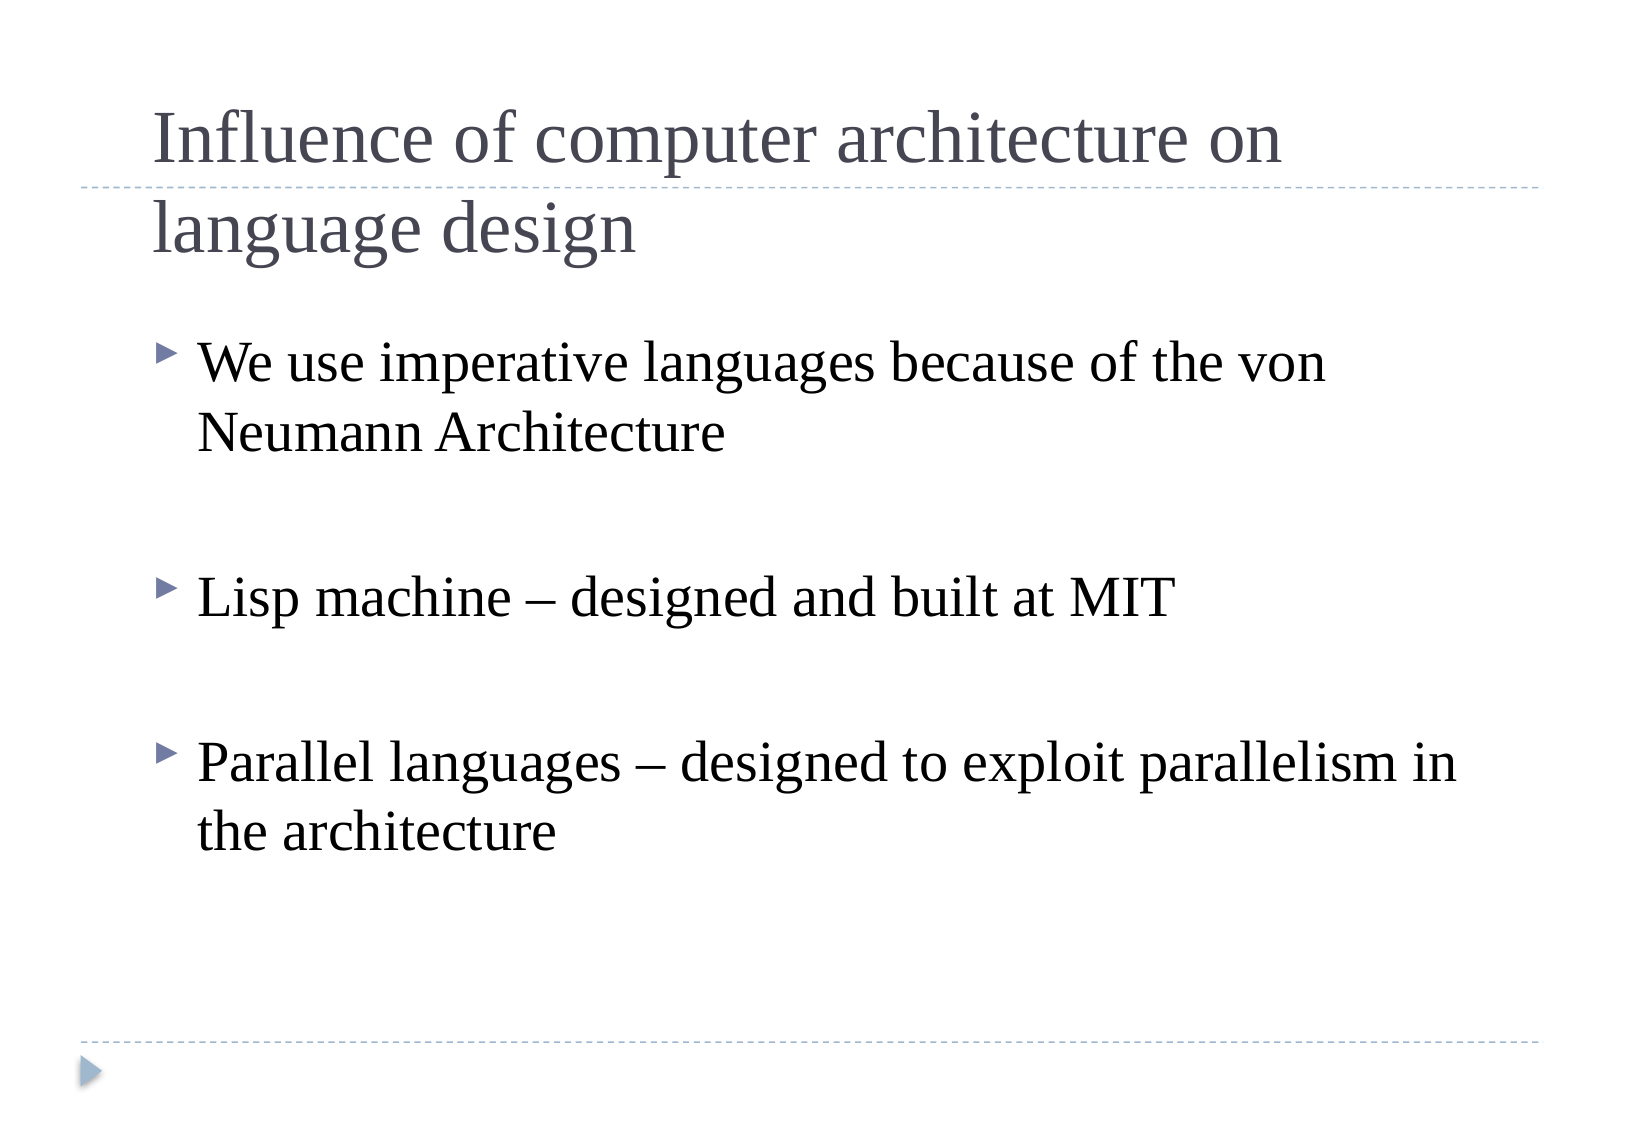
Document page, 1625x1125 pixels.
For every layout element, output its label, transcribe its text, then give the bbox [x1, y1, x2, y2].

list We use imperative languages because of the von Neumann Architecture Lisp machine – designed and built at MIT Parallel languages – designed to exploit parallelism in the architecture [137, 315, 1488, 1125]
title Influence of computer architecture on language design [137, 112, 1488, 275]
